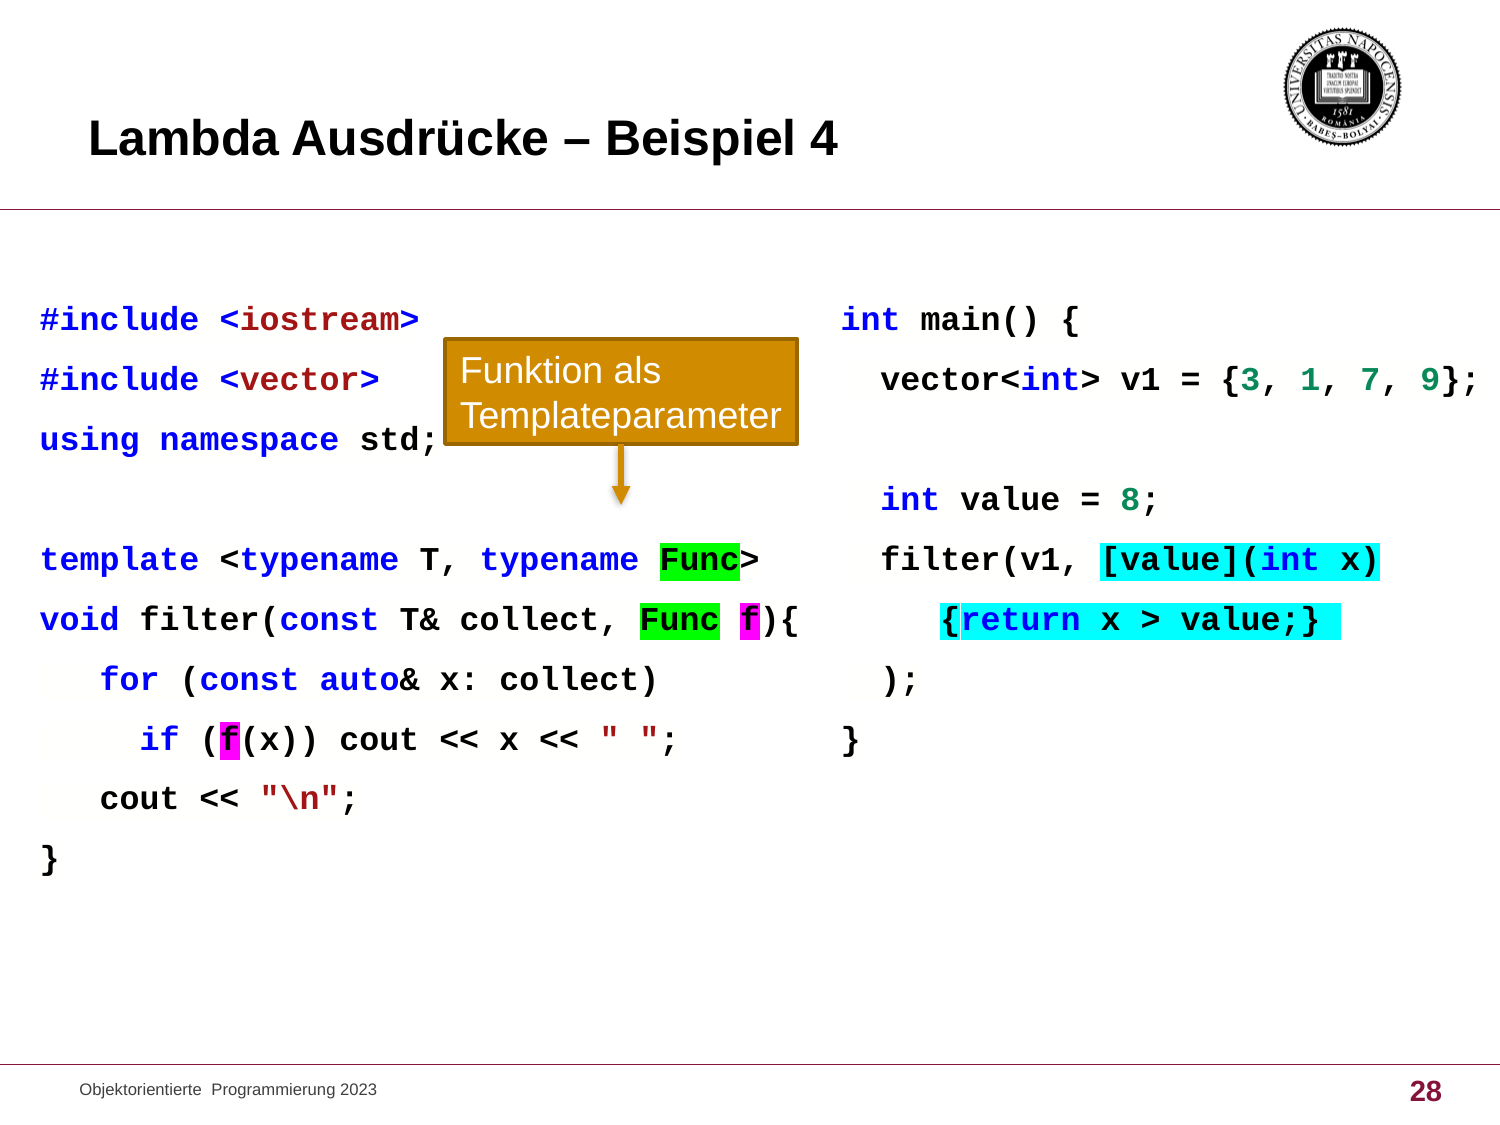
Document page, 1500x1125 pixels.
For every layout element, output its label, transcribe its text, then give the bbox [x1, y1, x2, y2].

text_box Objektorientierte Programmierung 2023 [63, 1076, 1308, 1102]
text_box Funktion als Templateparameter [443, 337, 799, 446]
list int main() { vector<int> v1 = {3, 1, 7, 9}; int value = 8; filter(v1, [value](int x) {return x > value;} ); } [827, 264, 1500, 918]
picture [1273, 17, 1412, 44]
slide_number 28 [1371, 1078, 1443, 1102]
list #include <iostream> #include <vector> using namespace std; template <typename T, typename Func> void filter(const T& collect, Func f){ for (const auto& x: collect) if (f(x)) cout << x << " "; cout << "\n"; } [26, 264, 827, 918]
title Lambda Ausdrücke – Beispiel 4 [75, 44, 1425, 233]
